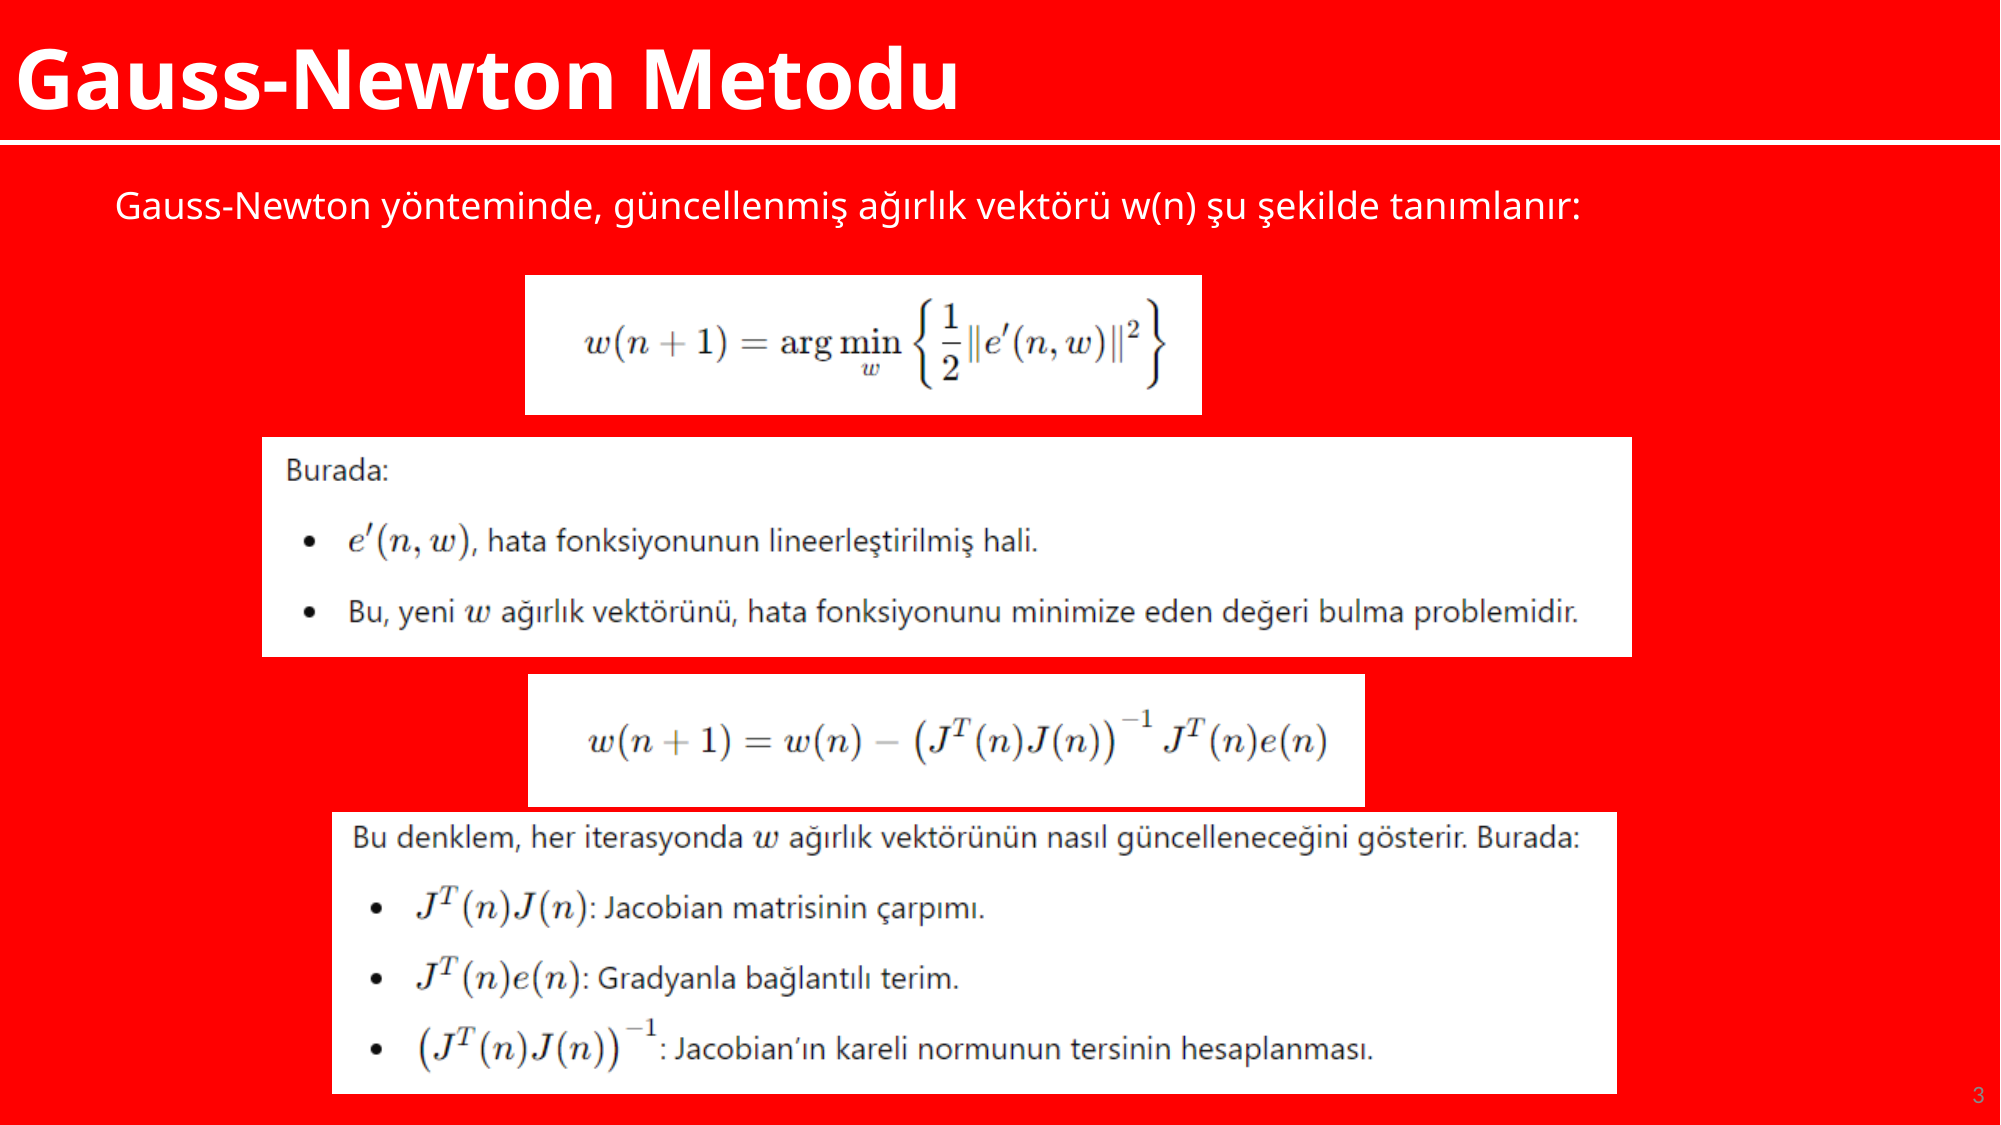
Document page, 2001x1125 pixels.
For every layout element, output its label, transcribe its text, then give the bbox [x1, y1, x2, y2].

picture [261, 436, 1632, 657]
picture [524, 275, 1202, 416]
picture [332, 812, 1618, 1095]
picture [528, 673, 1366, 808]
title Gauss-Newton Metodu [12, 0, 1938, 170]
text_box 3 [1970, 1076, 1987, 1109]
text_box Gauss-Newton yönteminde, güncellenmiş ağırlık vektörü w(n) şu şekilde tanımlanır: [99, 174, 1750, 235]
